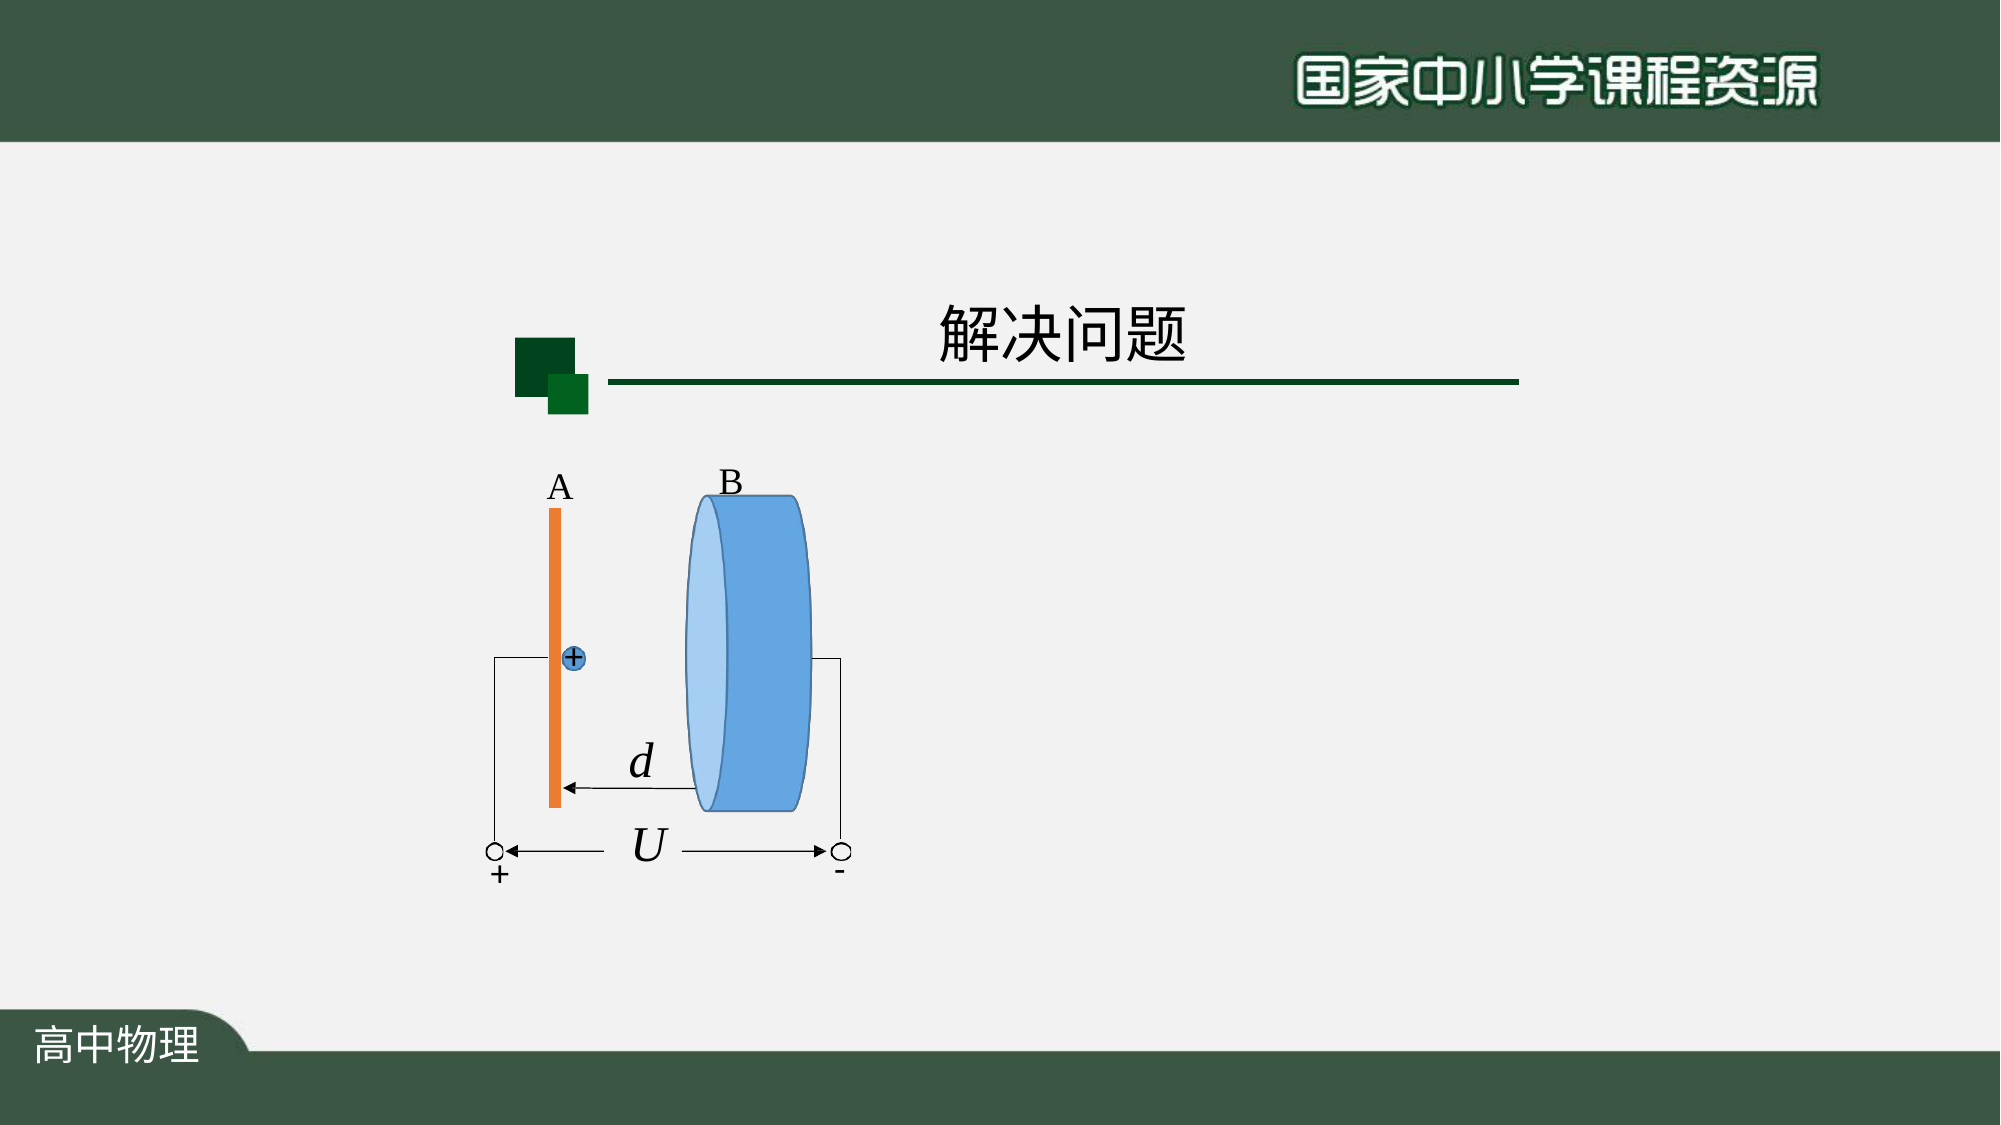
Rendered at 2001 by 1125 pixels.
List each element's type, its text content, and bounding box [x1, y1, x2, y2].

text_box [682, 492, 814, 814]
text_box A [544, 459, 576, 507]
text_box [848, 842, 852, 861]
text_box B [716, 454, 746, 492]
footer 高中物理 [31, 1013, 202, 1125]
title 解决问题 [809, 292, 1191, 483]
text_box + [488, 847, 512, 895]
text_box [563, 781, 626, 795]
picture [0, 0, 2000, 1125]
text_box [505, 844, 604, 858]
text_box [681, 844, 827, 858]
text_box + [562, 630, 586, 678]
text_box [515, 337, 575, 397]
text_box - [832, 842, 848, 890]
text_box [485, 842, 504, 861]
text_box [547, 374, 589, 415]
text_box d U [626, 702, 669, 872]
